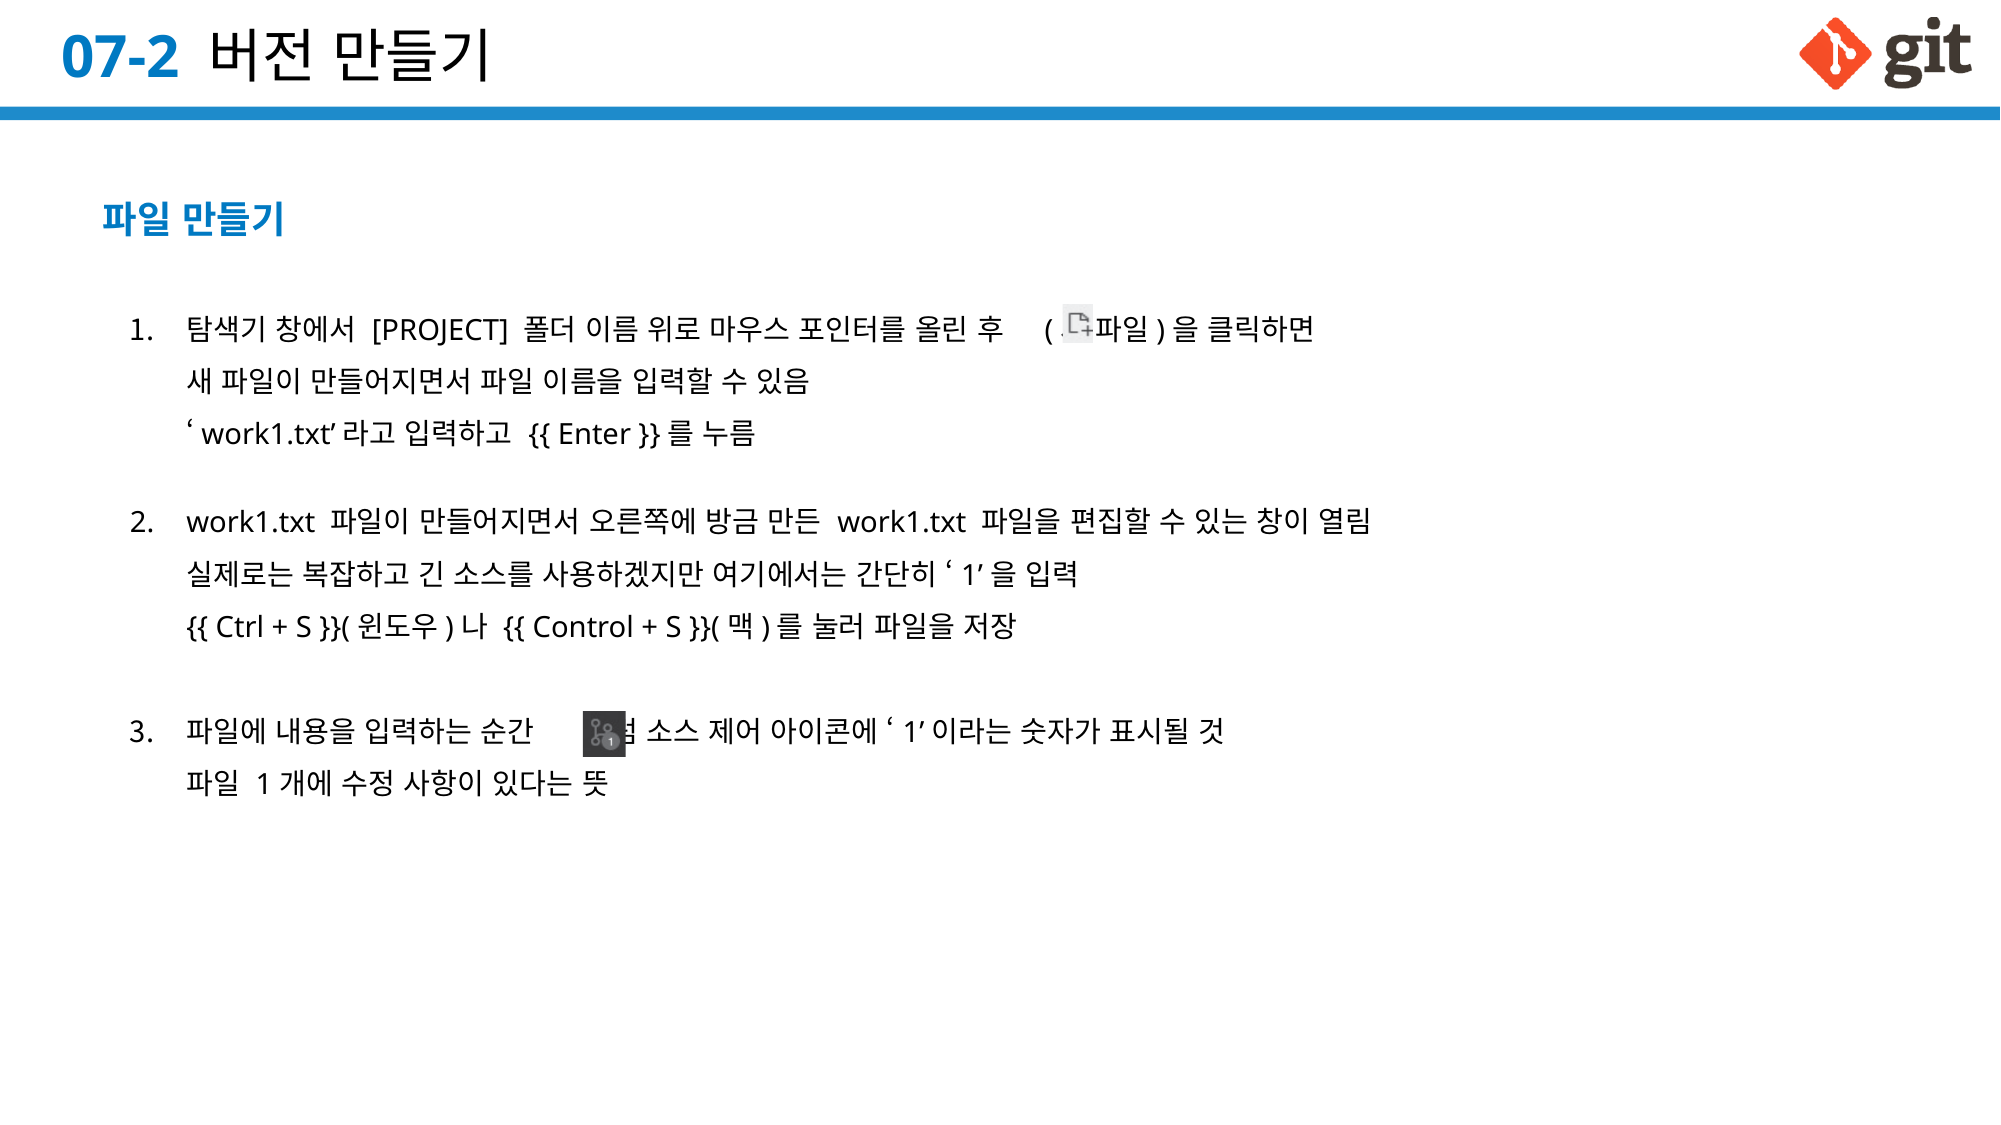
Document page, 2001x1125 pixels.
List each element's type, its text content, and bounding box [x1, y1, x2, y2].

picture [1799, 17, 1972, 90]
text_box 파일 만들기 [88, 188, 825, 249]
title 07-2 버전 만들기 [46, 13, 1772, 104]
text_box 탐색기 창에서 [PROJECT] 폴더 이름 위로 마우스 포인터를 올린 후 (새 파일)을 클릭하면 새 파일이 만들어지면서 파일 이름을 입력할 수 있음 ‘work1.txt’라고 입력하고 {{ Enter }}를 누름 work1.txt 파일이 만들어지면서 오른쪽에 방금 만든 work1.txt 파일을 편집할 수 있는 창이 열림 실제로는 복잡하고 긴 소스를 사용하겠지만 여기에서는 간단히 ‘1’을 입력 {{ Ctrl + S }}(윈도우)나 {{ Control + S }}(맥)를 눌러 파일을 저장 파일에 내용을 입력하는 순간 처럼 소스 제어 아이콘에 ‘1’이라는 숫자가 표시될 것 파일 1개에 수정 사항이 있다는 뜻 [115, 286, 1841, 808]
picture [1062, 304, 1094, 343]
picture [582, 711, 626, 757]
